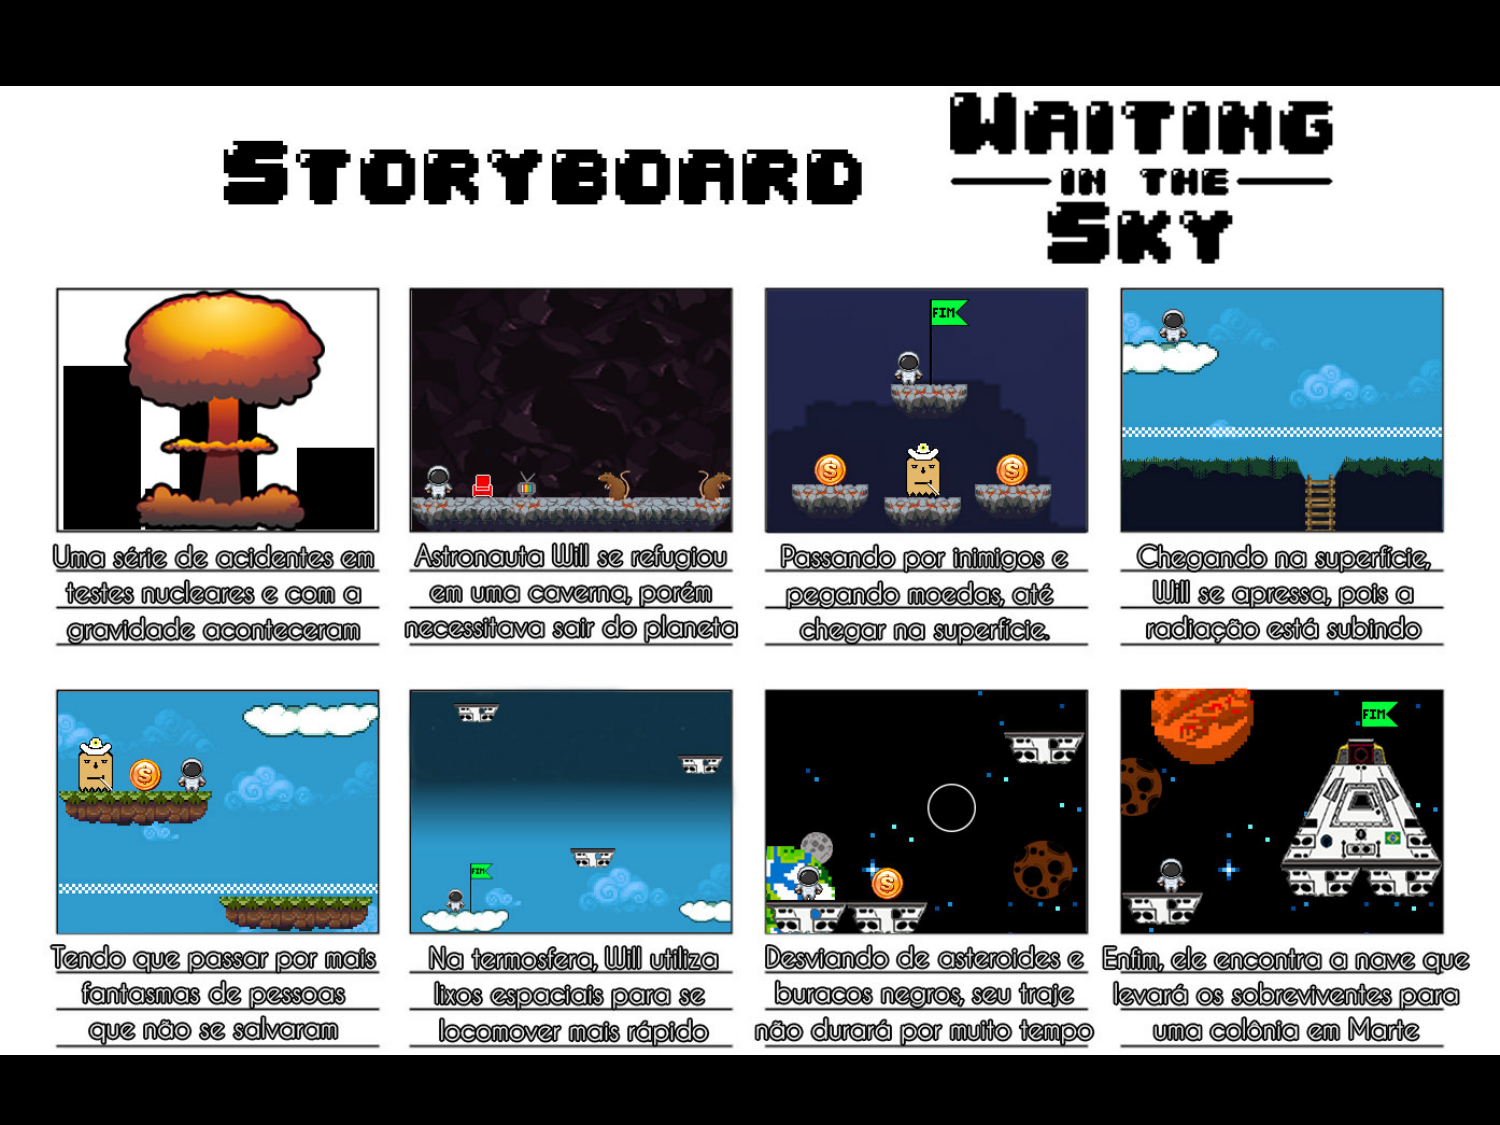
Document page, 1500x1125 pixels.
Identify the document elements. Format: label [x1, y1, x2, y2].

picture [0, 85, 1500, 1055]
